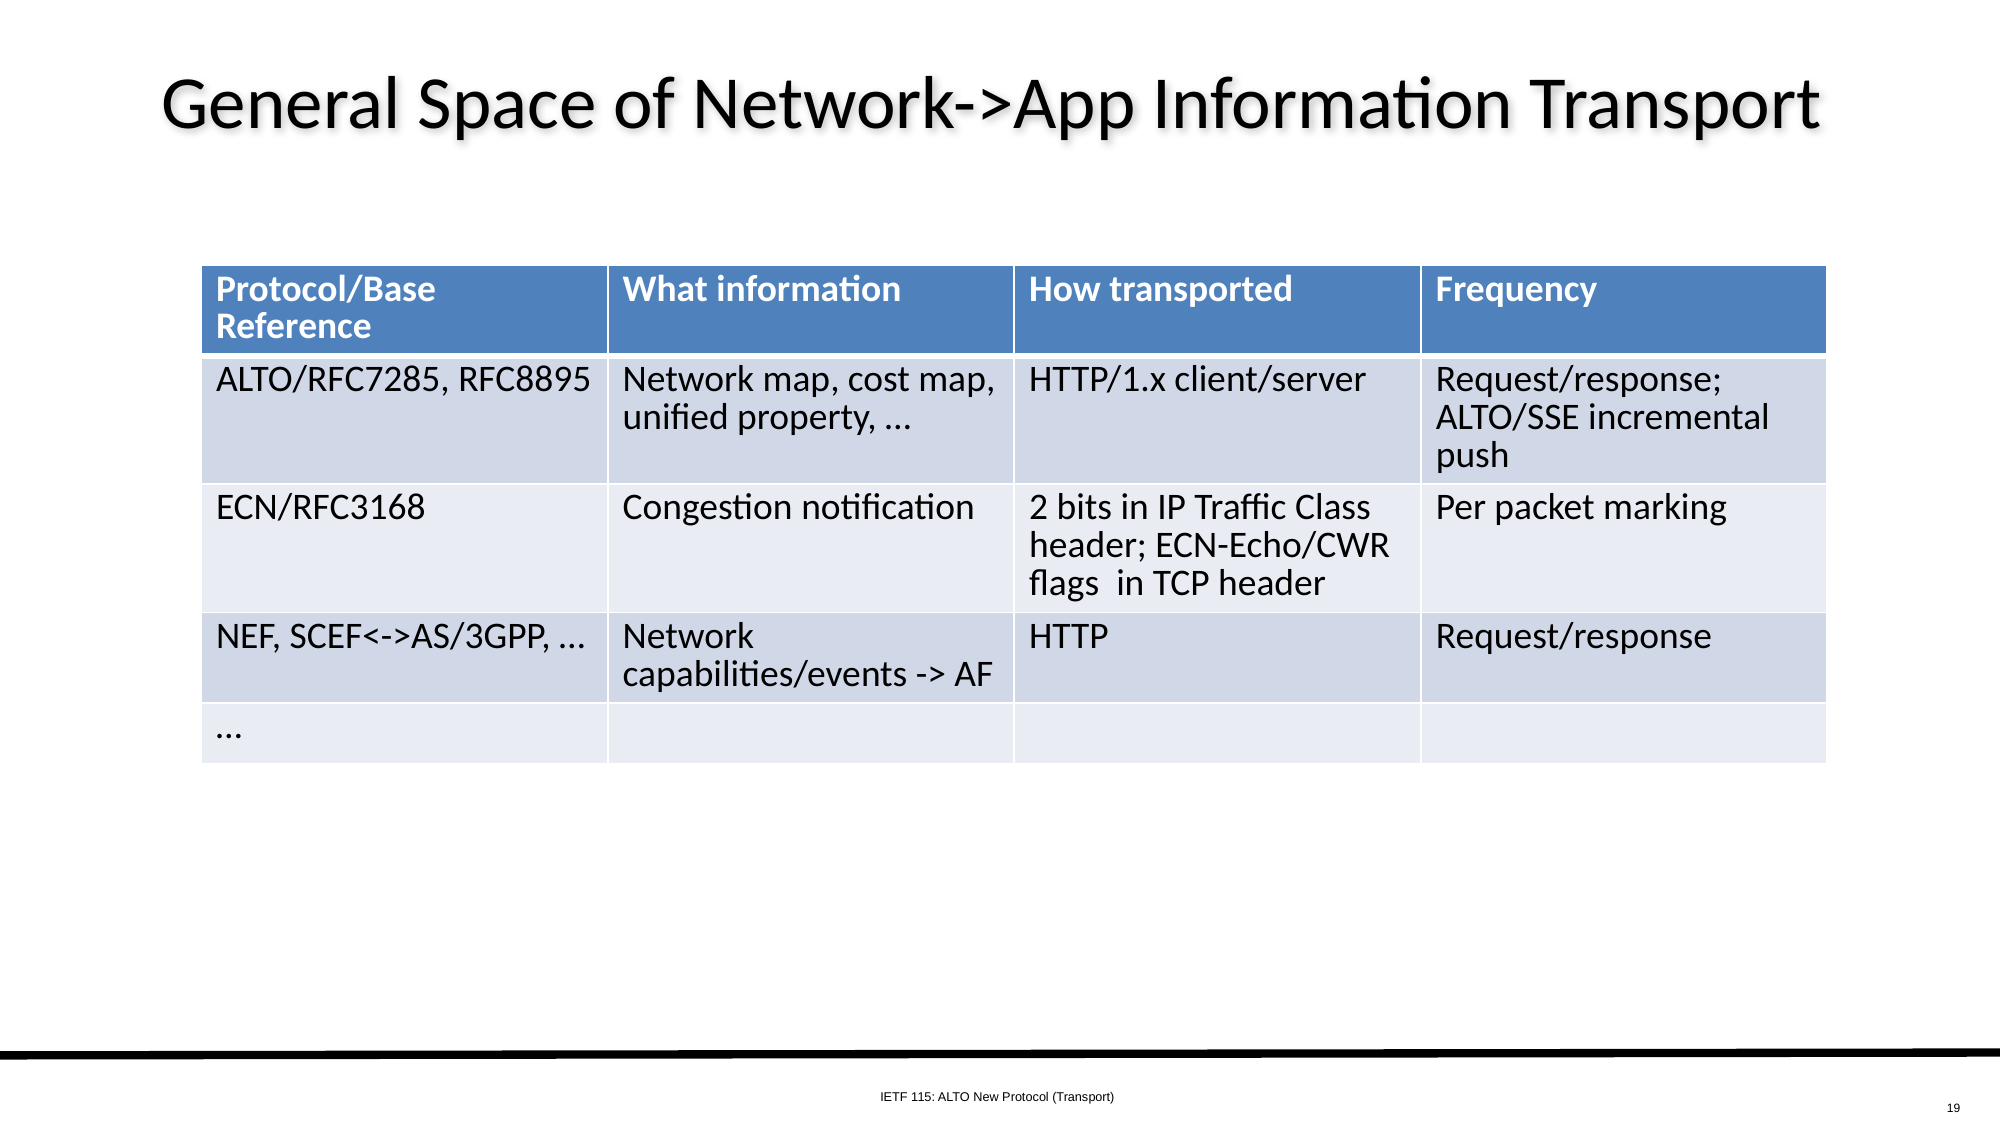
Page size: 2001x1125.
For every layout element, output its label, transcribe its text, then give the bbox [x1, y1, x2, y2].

table_header Frequency [1422, 266, 1826, 353]
table_cell Network capabilities/events -> AF [609, 613, 1013, 702]
table_cell Request/response; ALTO/SSE incremental push [1422, 359, 1826, 483]
table_header What information [609, 266, 1013, 353]
table_cell Per packet marking [1422, 485, 1826, 612]
table_cell 2 bits in IP Traffic Class header; ECN-Echo/CWR flags in TCP header [1015, 485, 1420, 612]
table_cell Network map, cost map, unified property, … [609, 359, 1013, 483]
table_cell HTTP/1.x client/server [1015, 359, 1420, 483]
table_cell ALTO/RFC7285, RFC8895 [202, 359, 607, 483]
table_cell HTTP [1015, 613, 1420, 702]
table_cell … [202, 704, 607, 763]
table_cell NEF, SCEF<->AS/3GPP, … [202, 613, 607, 702]
table_cell Request/response [1422, 613, 1826, 702]
table_cell [609, 704, 1013, 763]
table_cell ECN/RFC3168 [202, 485, 607, 612]
table_cell [1422, 704, 1826, 763]
table_header Protocol/Base Reference [202, 266, 607, 353]
title General Space of Network->App Information Transport [55, 41, 1930, 155]
table_cell [1015, 704, 1420, 763]
table_cell Congestion notification [609, 485, 1013, 612]
table_header How transported [1015, 266, 1420, 353]
